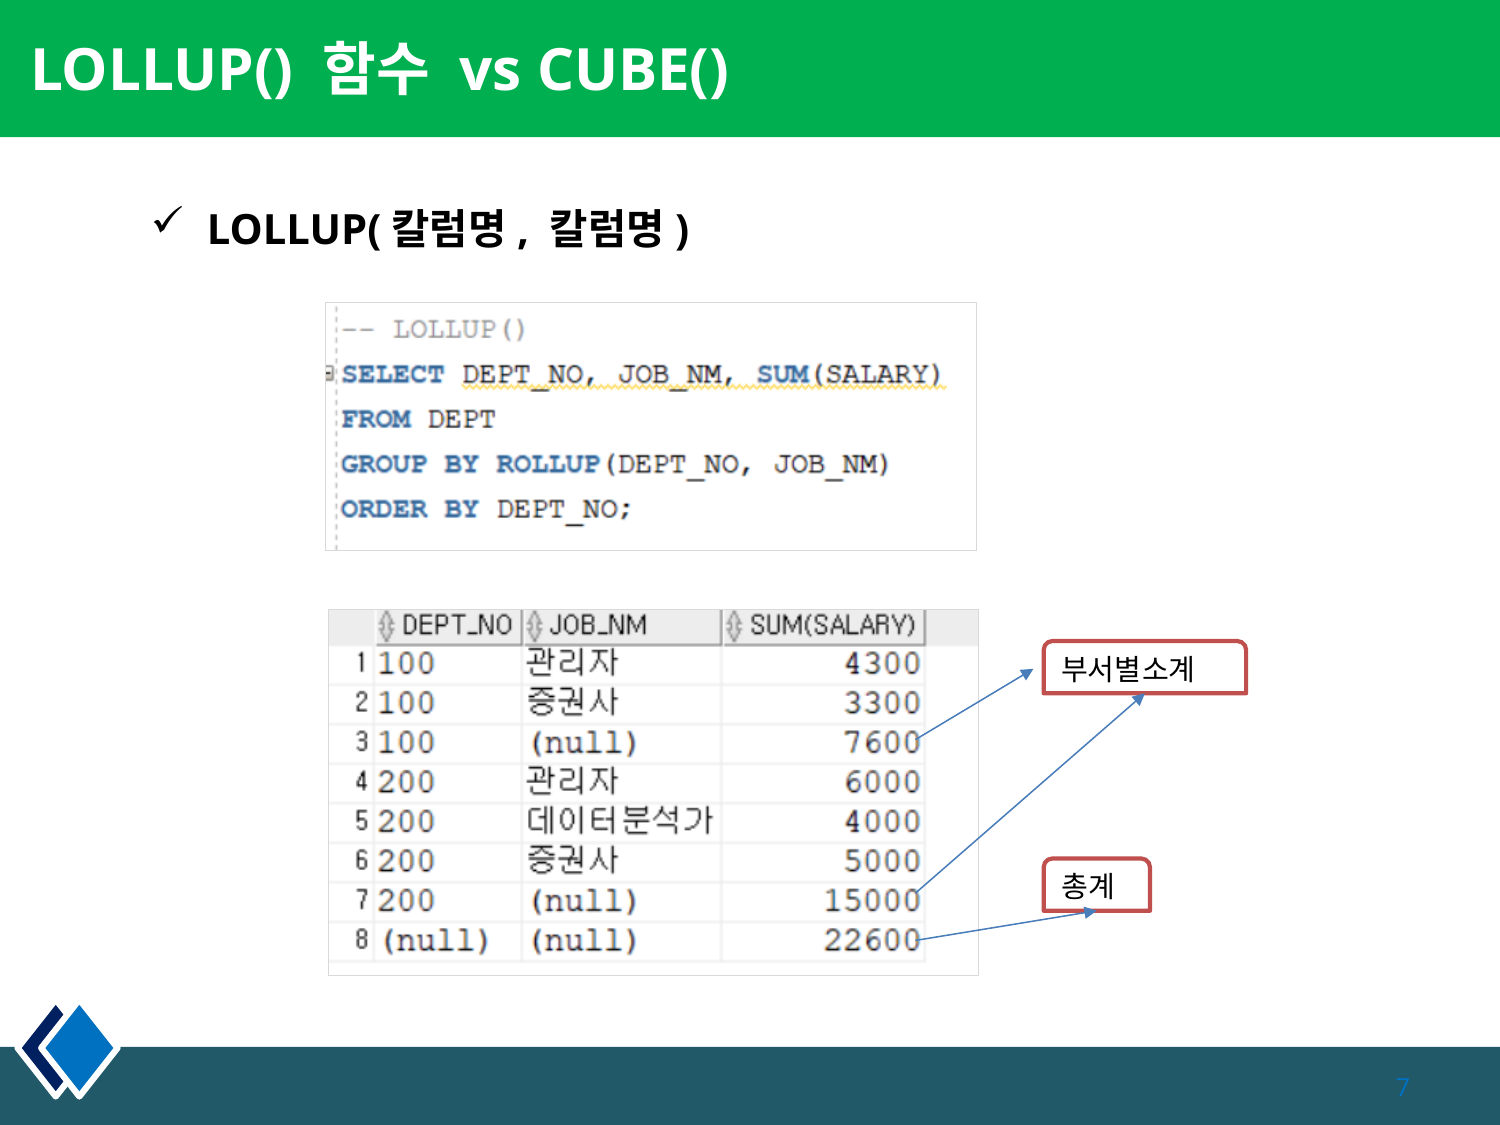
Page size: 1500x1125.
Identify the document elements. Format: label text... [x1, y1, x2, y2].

text_box LOLLUP(칼럼명, 칼럼명) [135, 195, 762, 261]
picture [327, 609, 979, 977]
picture [325, 302, 977, 551]
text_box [915, 667, 1044, 884]
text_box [915, 884, 1044, 941]
title LOLLUP() 함수 vs CUBE() [0, 0, 939, 138]
text_box 부서별소계 [1041, 638, 1249, 696]
text_box 총계 [1048, 856, 1153, 913]
slide_number 7 [1340, 1058, 1425, 1119]
